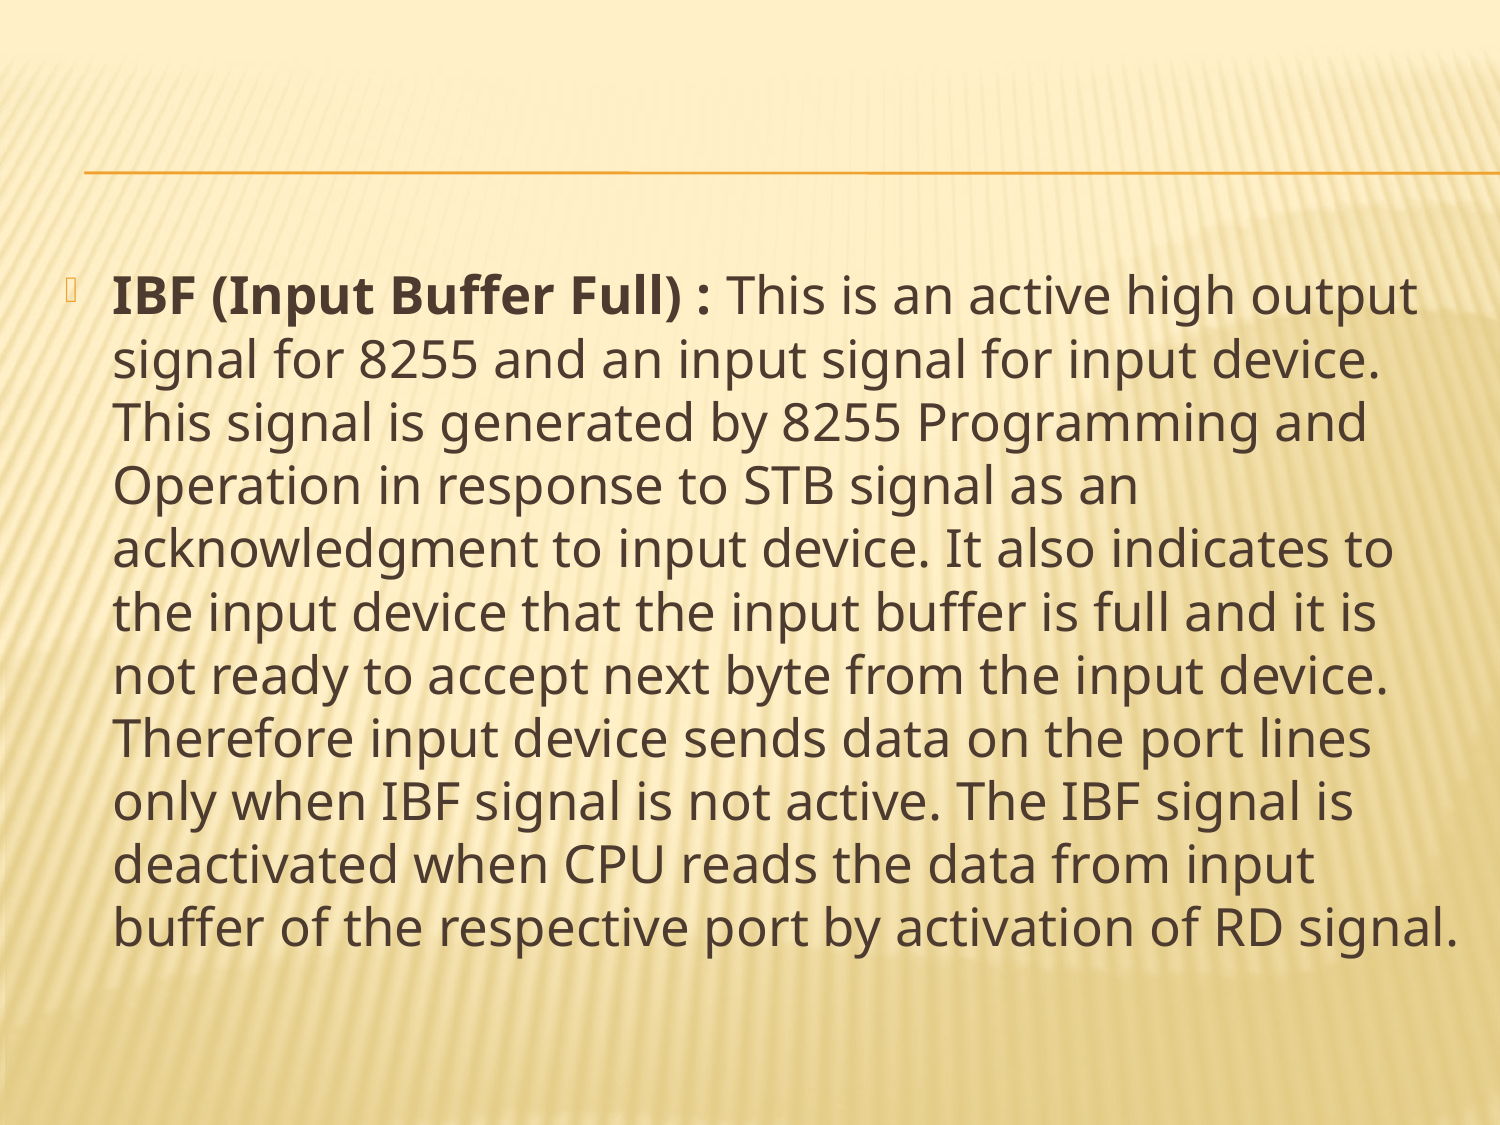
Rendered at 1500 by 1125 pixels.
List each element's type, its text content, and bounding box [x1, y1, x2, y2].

list IBF (Input Buffer Full) : This is an active high output signal for 8255 and an input signal for input device. This signal is generated by 8255 Programming and Operation in response to STB signal as an acknowledgment to input device. It also indicates to the input device that the input buffer is full and it is not ready to accept next byte from the input device. Therefore input device sends data on the port lines only when IBF signal is not active. The IBF signal is deactivated when CPU reads the data from input buffer of the respective port by activation of RD signal. [50, 254, 1475, 998]
